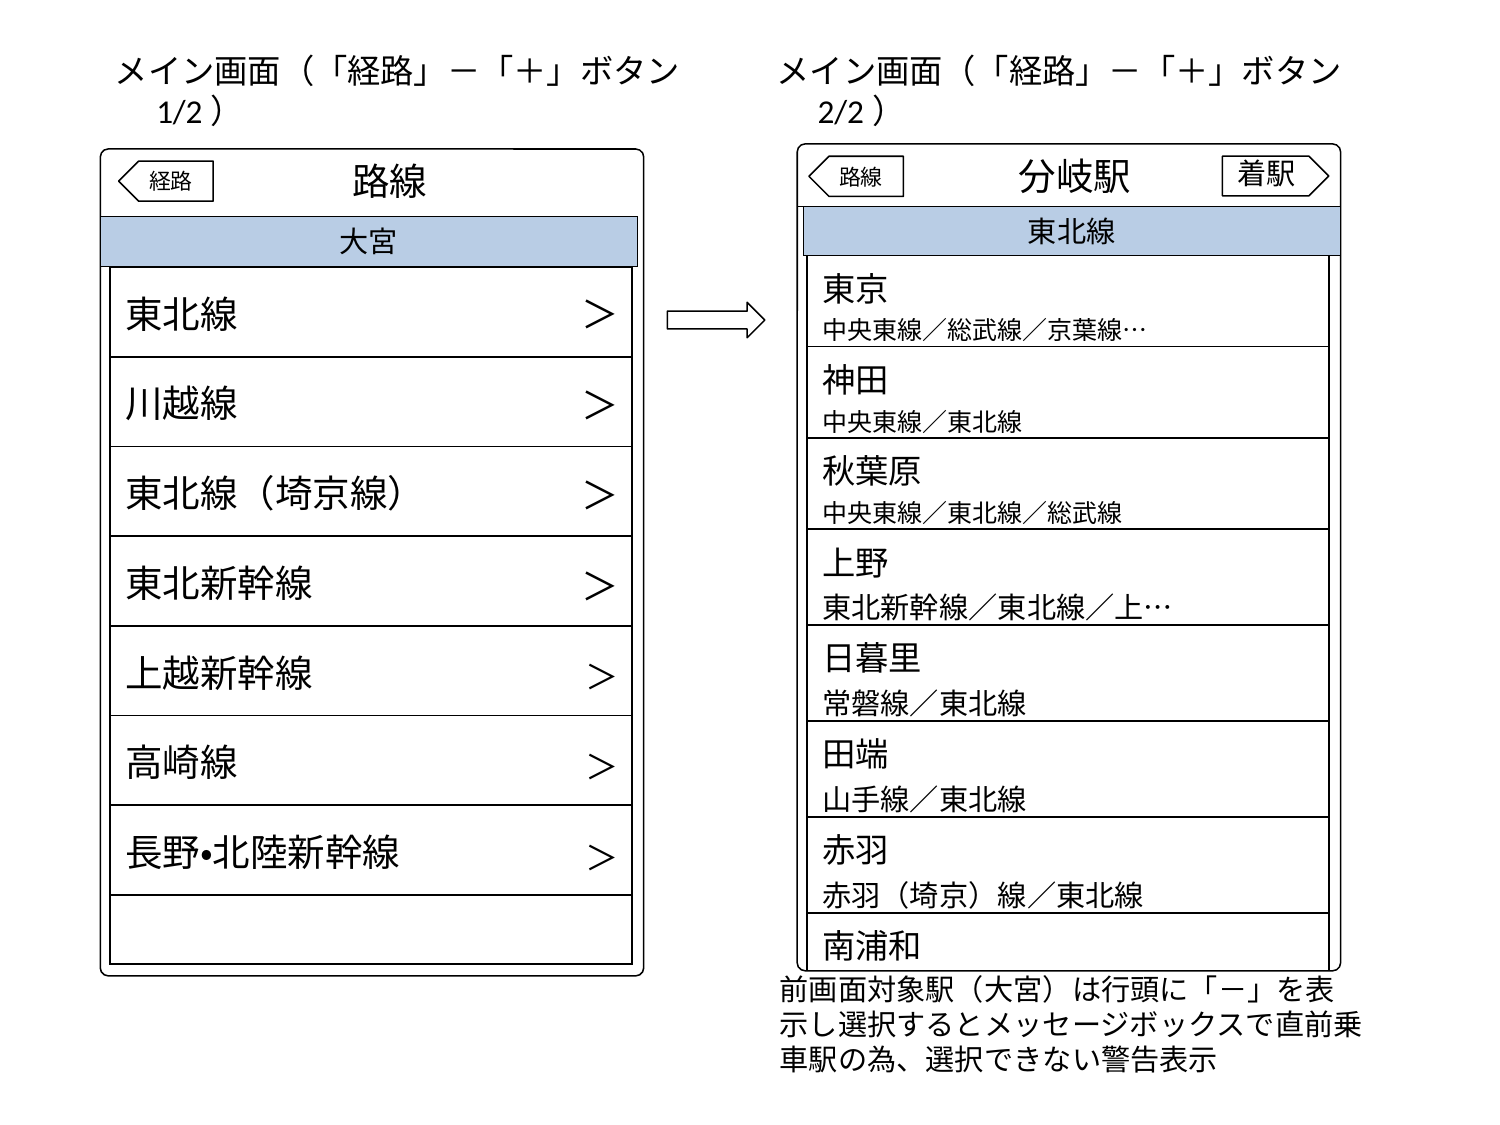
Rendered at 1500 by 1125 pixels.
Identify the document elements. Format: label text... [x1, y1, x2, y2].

table_cell [514, 901, 634, 971]
table_cell ＞ [514, 811, 634, 901]
text_box [1220, 154, 1331, 198]
text_box 大宮 [100, 216, 638, 267]
text_box 路線 [806, 154, 906, 199]
table_cell ＞ [514, 358, 634, 448]
text_box 経路 [116, 159, 216, 204]
table_header ＞ [514, 267, 634, 358]
table_cell ＞ [514, 448, 634, 539]
text_box 着駅 [1222, 148, 1353, 198]
text_box [795, 141, 1343, 964]
table_cell ＞ [514, 720, 634, 811]
text_box [665, 300, 767, 340]
table_cell ＞ [514, 629, 634, 720]
table_cell ＞ [514, 539, 634, 629]
text_box メイン画面（「経路」－「＋」ボタン 1/2） [100, 42, 715, 138]
text_box [98, 146, 646, 978]
text_box 東北線 [803, 212, 1341, 256]
text_box 前画面対象駅（大宮）は行頭に「－」を表示し選択するとメッセージボックスで直前乗車駅の為、選択できない警告表示 [764, 964, 1379, 1084]
text_box メイン画面（「経路」－「＋」ボタン 2/2） [761, 42, 1376, 138]
